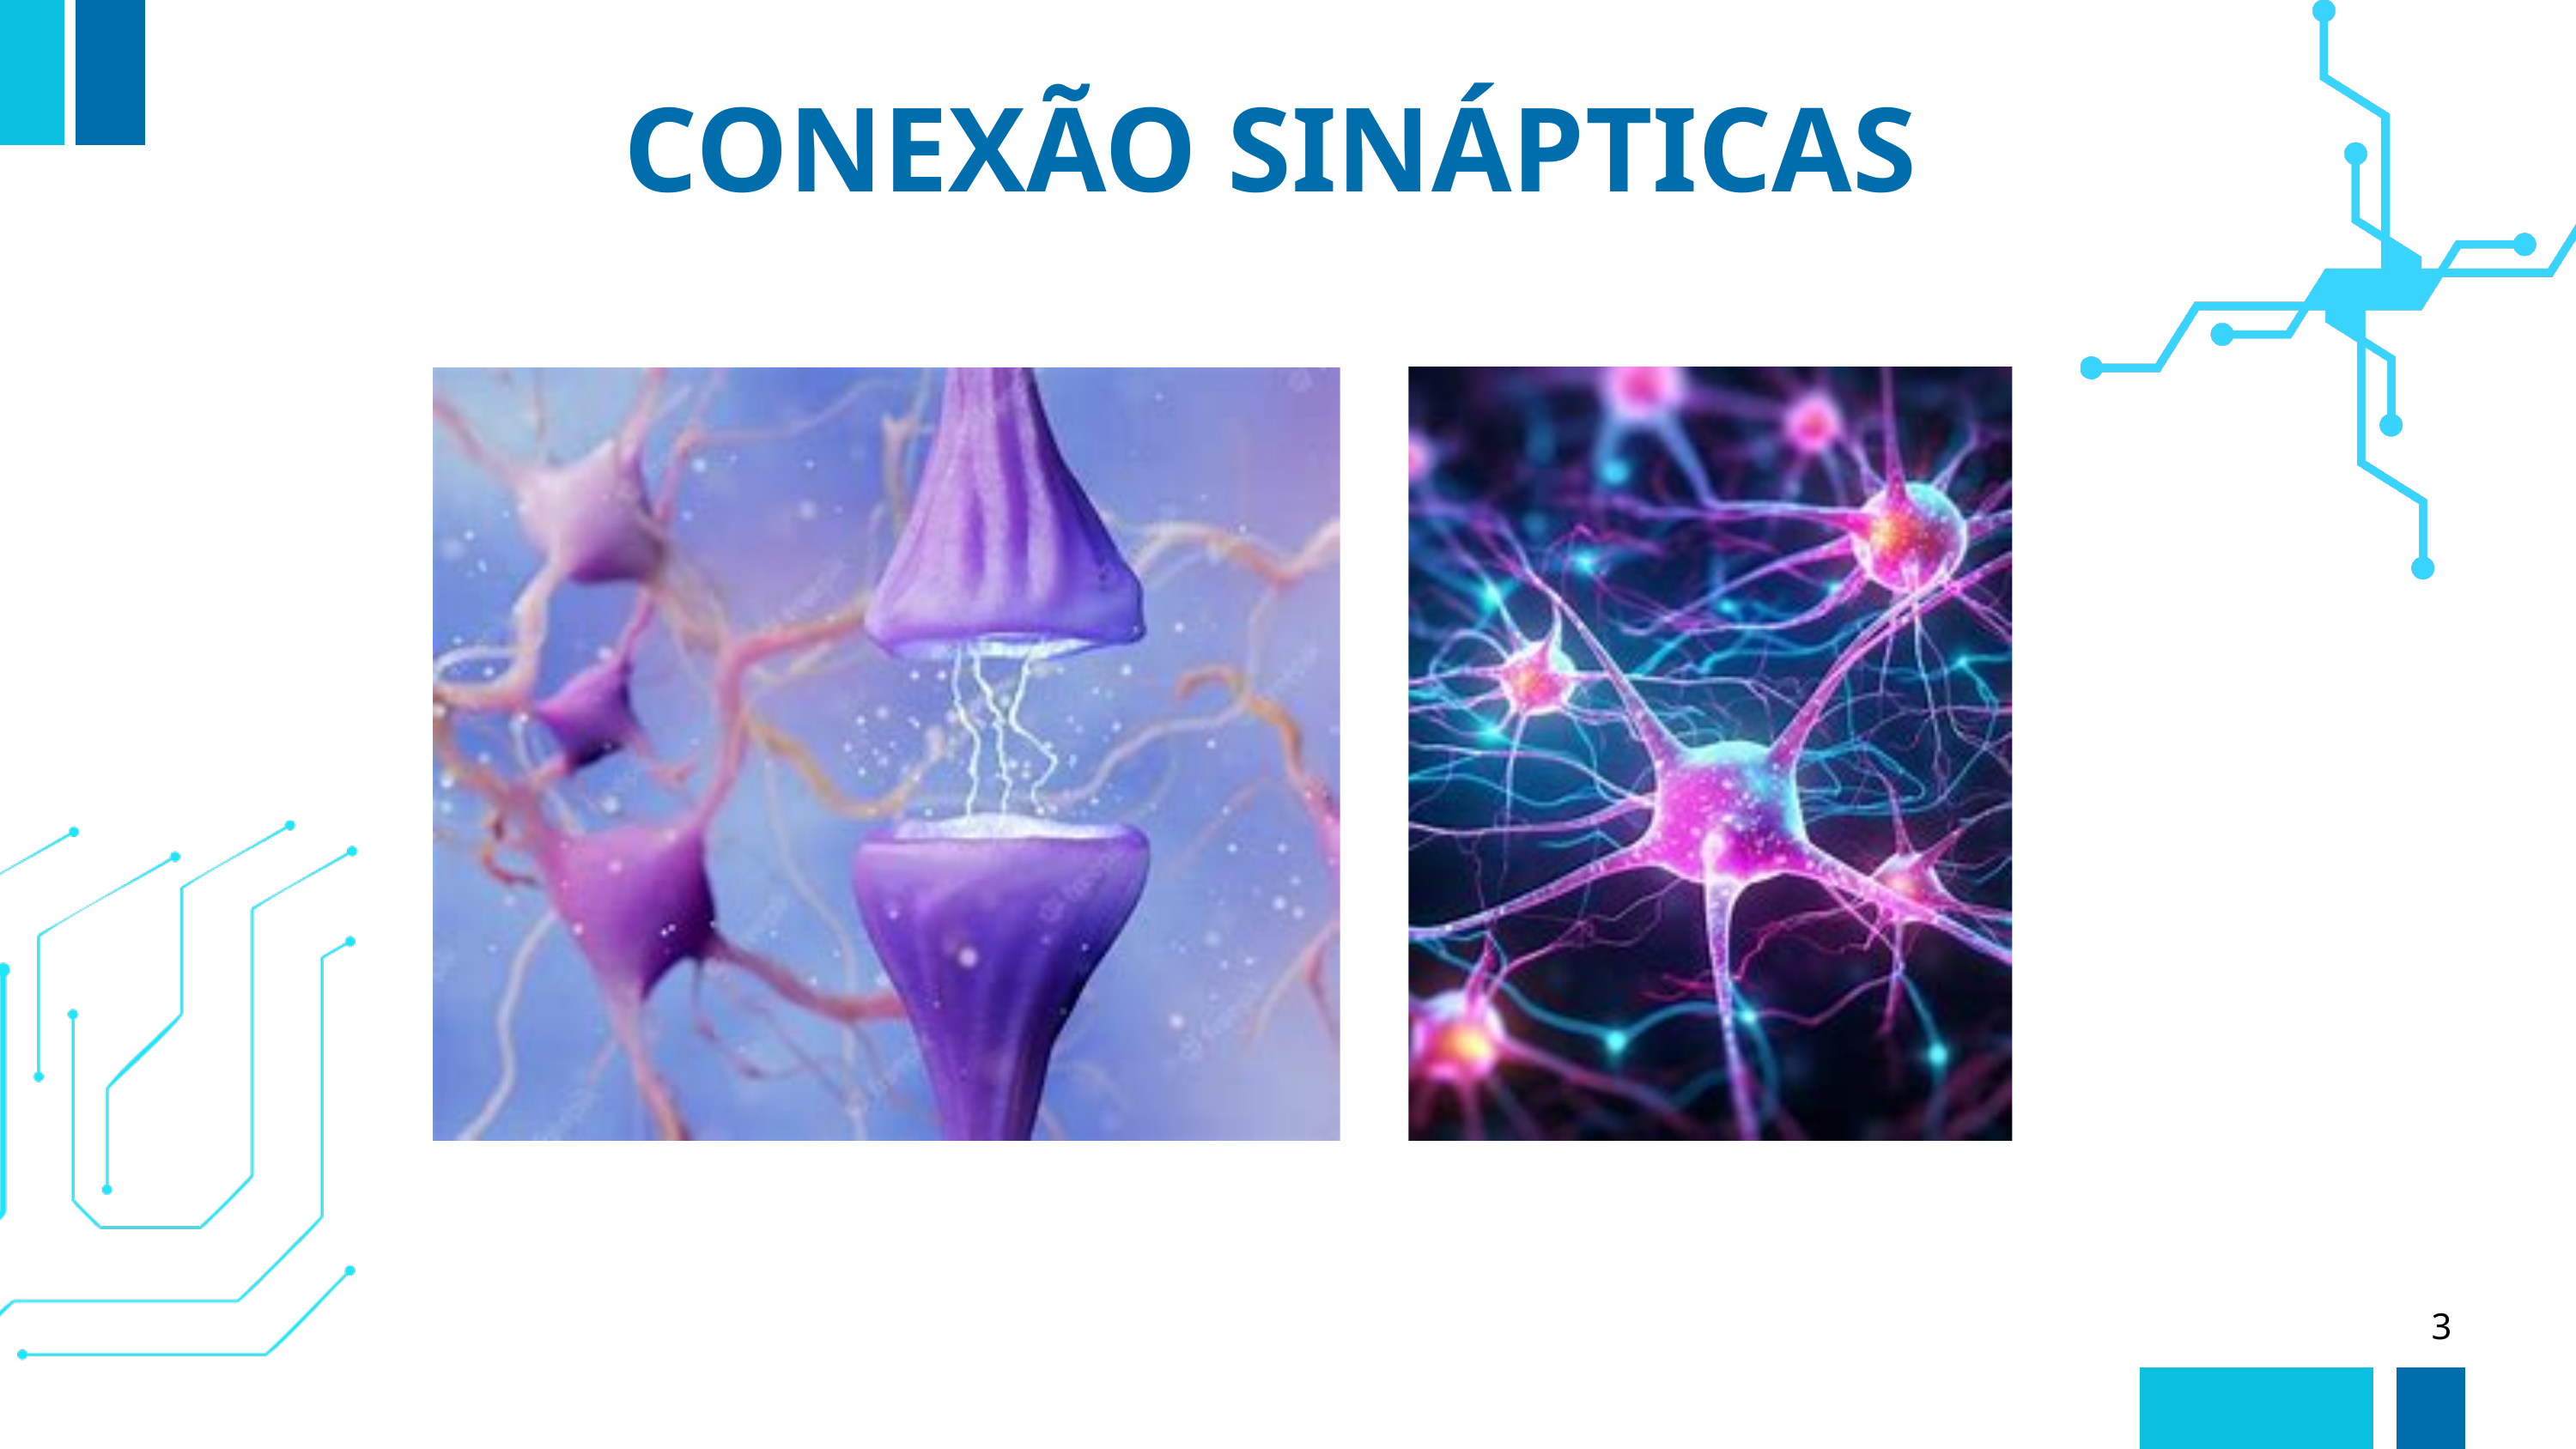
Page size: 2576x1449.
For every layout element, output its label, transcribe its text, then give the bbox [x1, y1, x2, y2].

text_box [1408, 367, 2013, 1141]
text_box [2139, 1367, 2374, 1449]
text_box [76, 0, 145, 145]
text_box [0, 820, 358, 1400]
text_box [433, 367, 1340, 1141]
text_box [0, 0, 64, 145]
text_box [2396, 1367, 2466, 1449]
text_box 3 [2431, 1296, 2452, 1348]
text_box CONEXÃO SINÁPTICAS [623, 72, 1952, 215]
text_box [2080, 0, 2576, 579]
